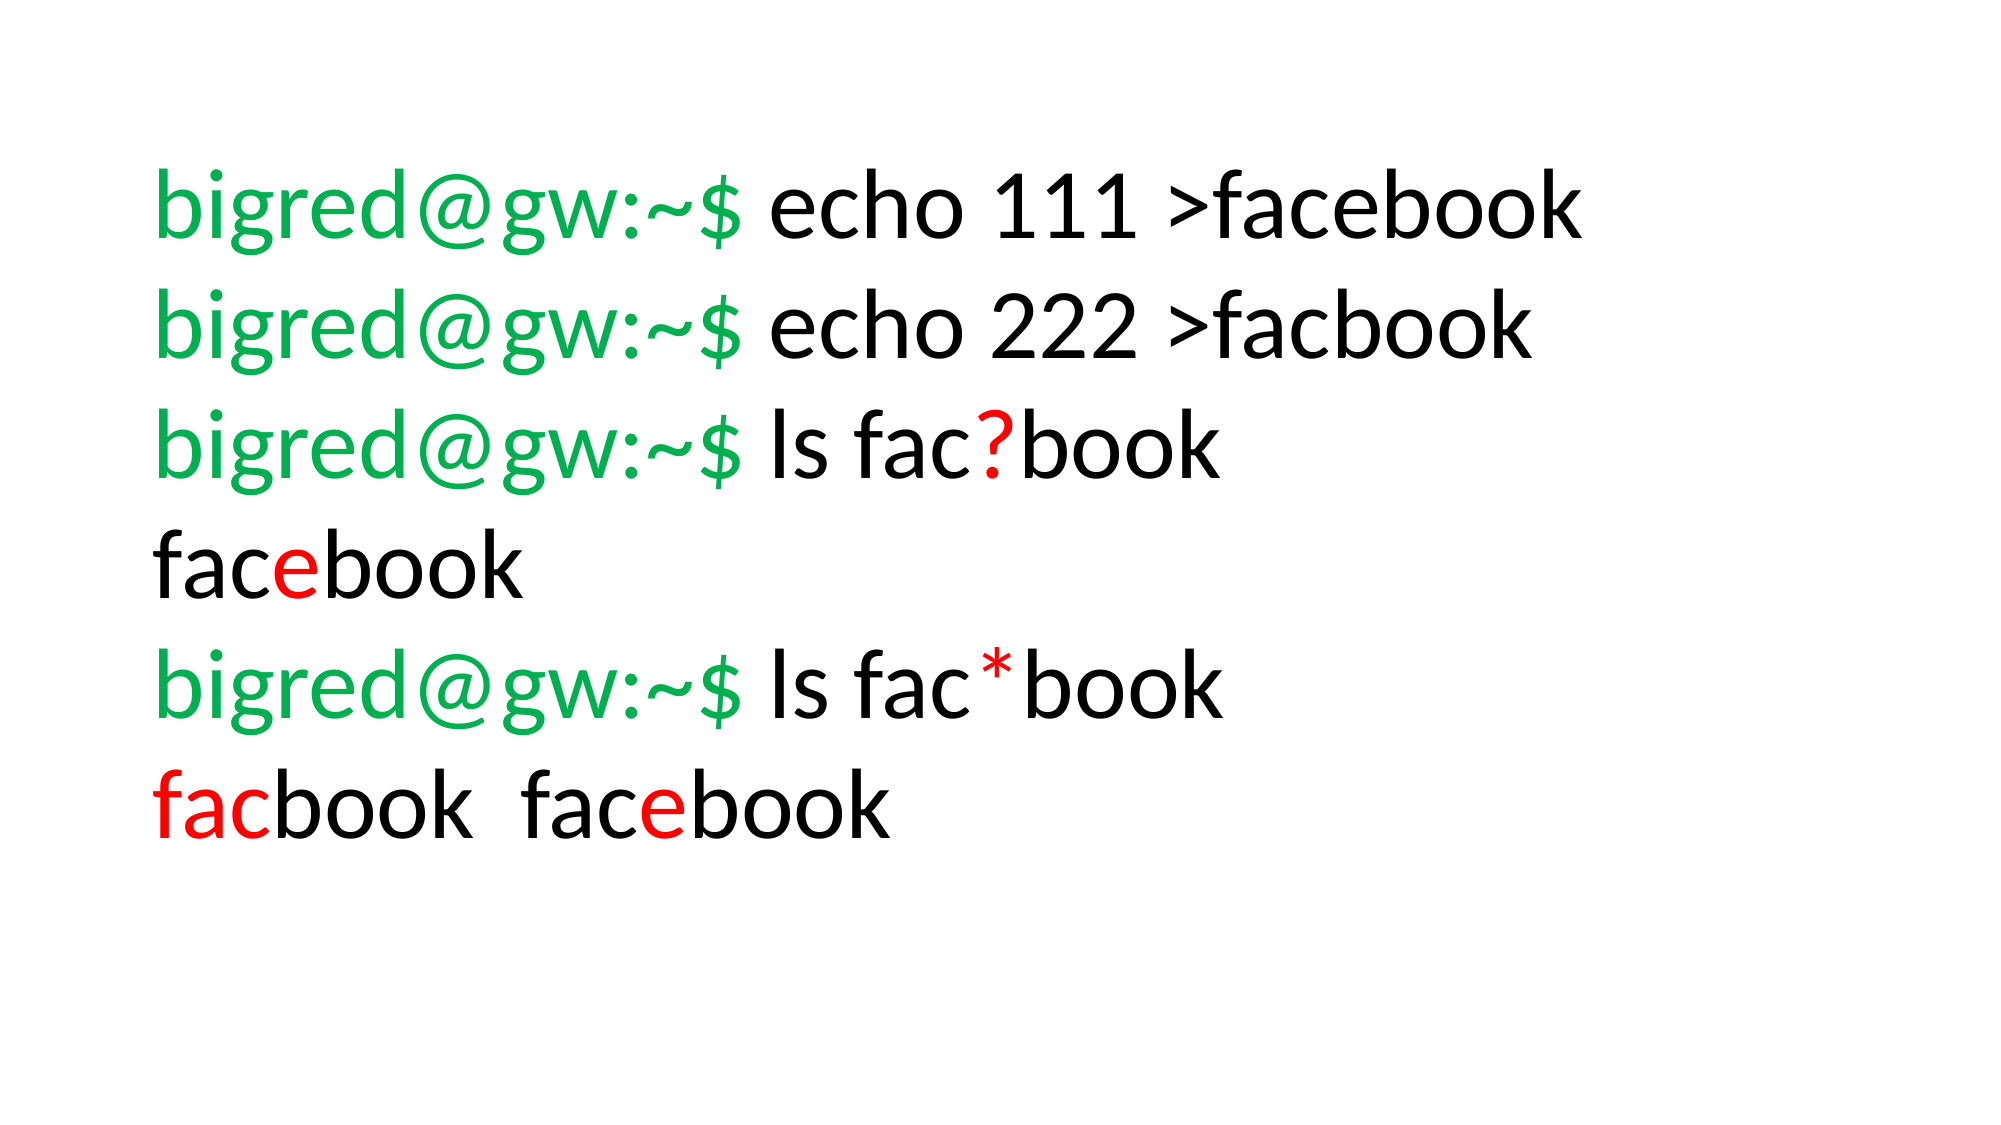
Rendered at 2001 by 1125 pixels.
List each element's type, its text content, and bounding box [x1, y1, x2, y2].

text_box bigred@gw:~$ echo 111 >facebook bigred@gw:~$ echo 222 >facbook bigred@gw:~$ ls fac?book facebook bigred@gw:~$ ls fac*book facbook facebook [138, 131, 1799, 866]
